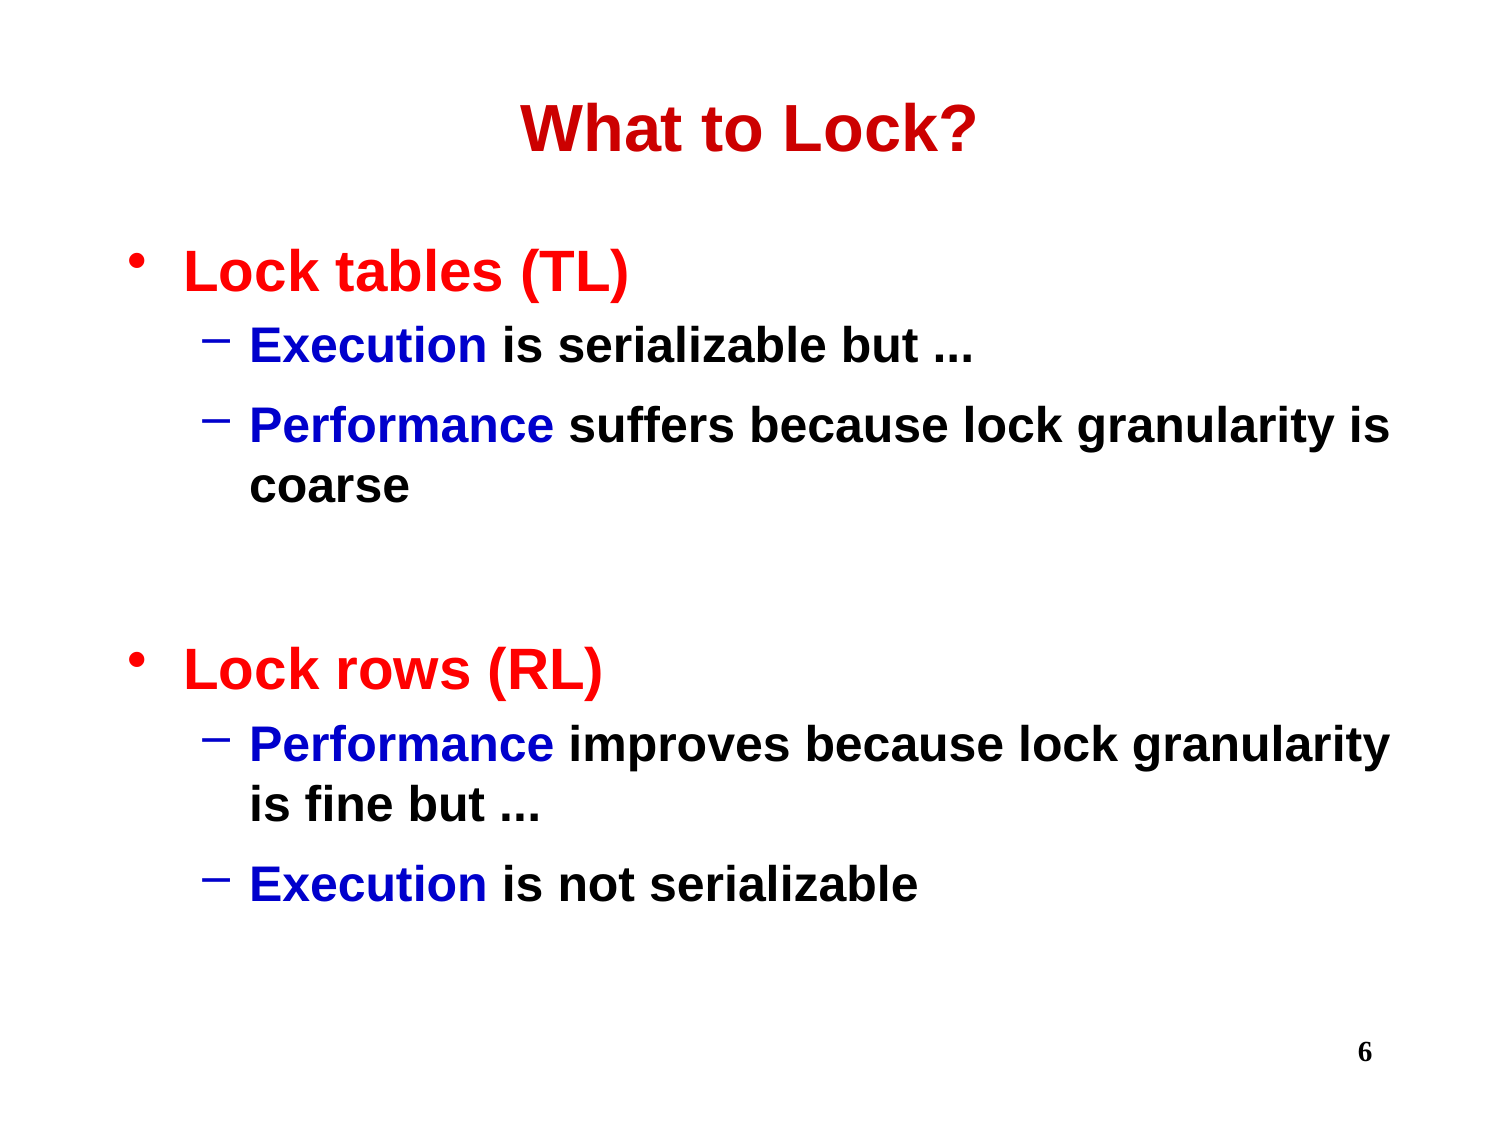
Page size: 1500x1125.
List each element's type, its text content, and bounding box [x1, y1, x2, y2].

text_box [1074, 1024, 1388, 1100]
title What to Lock? [112, 62, 1388, 188]
list Lock tables (TL) Execution is serializable but ... Performance suffers because lock granularity is coarse Lock rows (RL) Performance improves because lock granularity is fine but ... Execution is not serializable [112, 224, 1413, 976]
